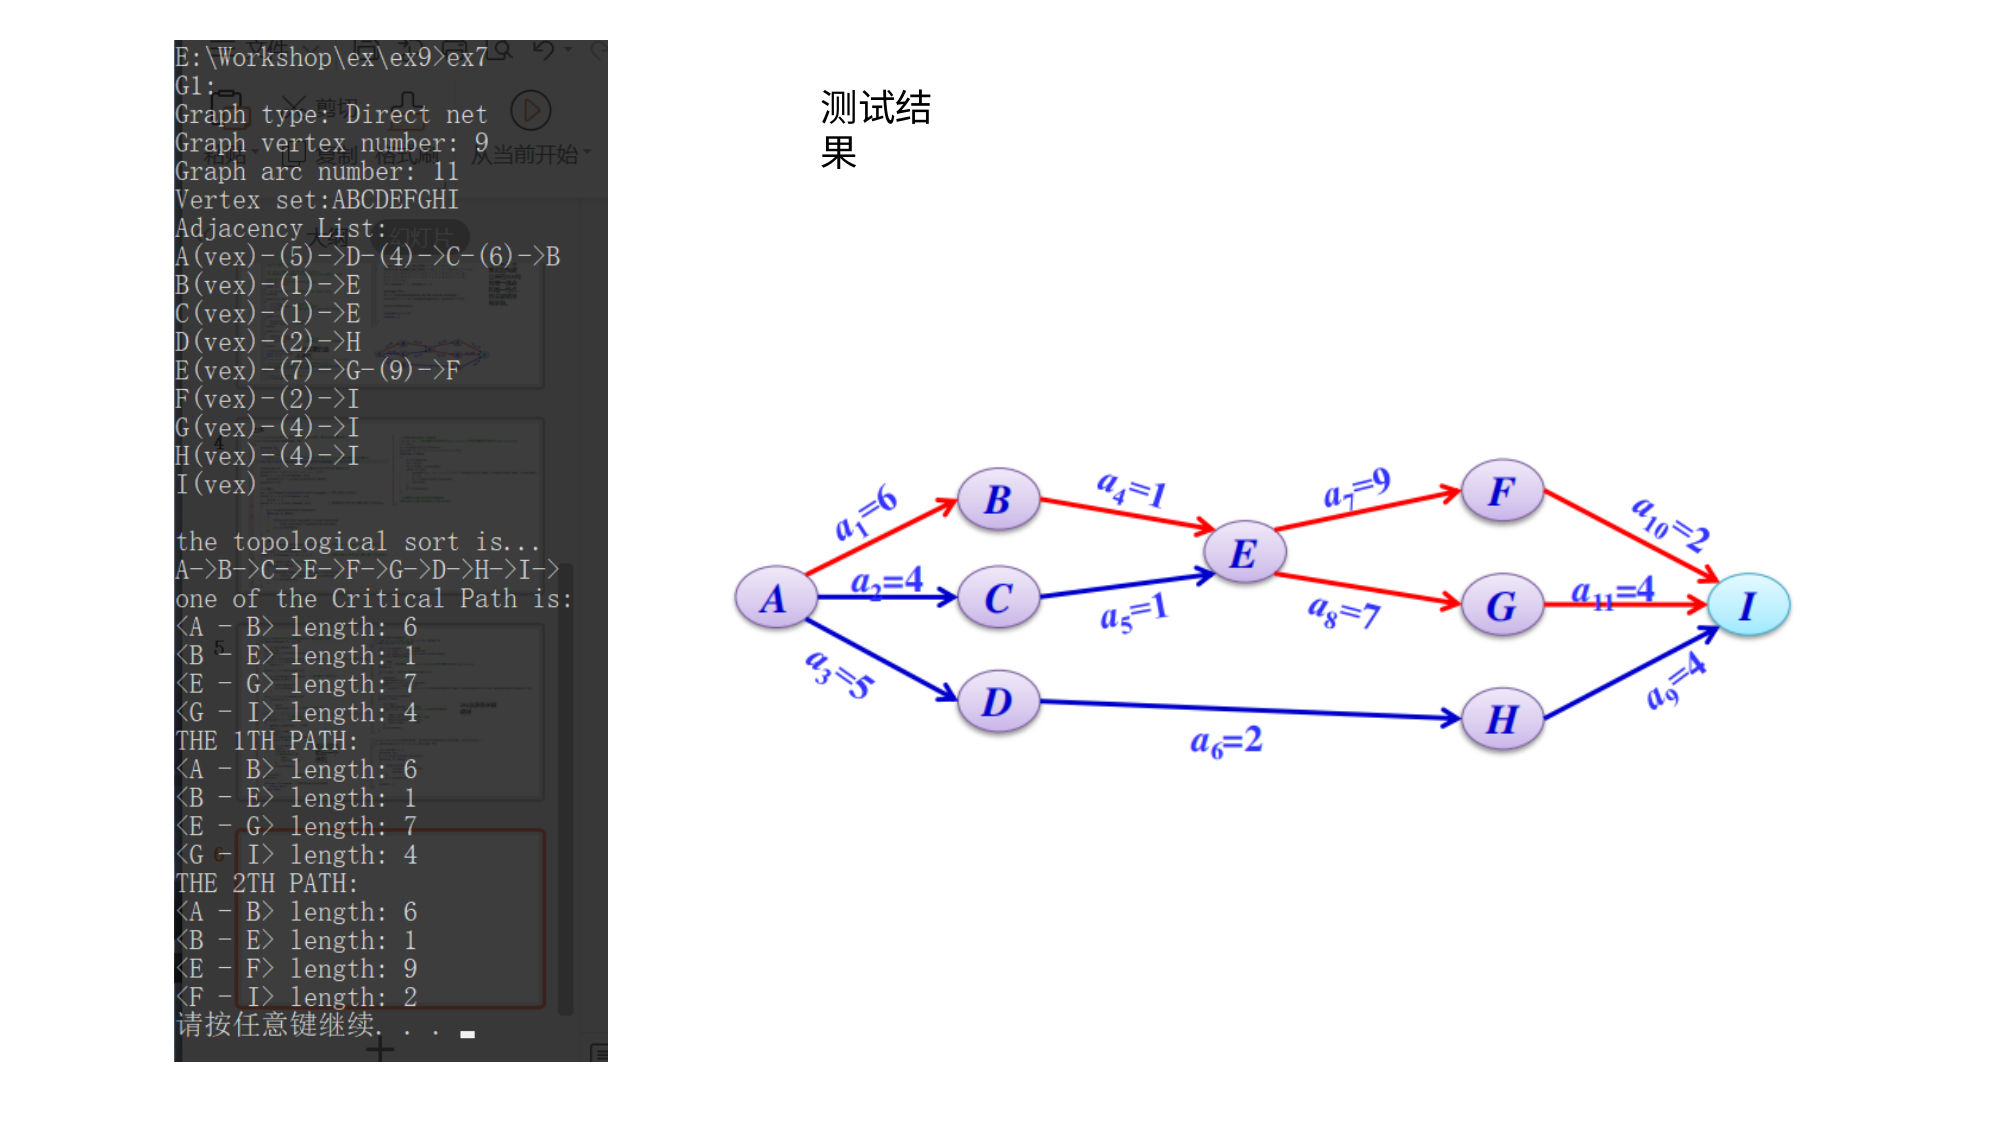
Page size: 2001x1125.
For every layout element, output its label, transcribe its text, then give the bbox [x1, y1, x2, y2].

text_box 测试结果 [805, 76, 964, 182]
picture [174, 40, 608, 1062]
picture [701, 415, 1823, 761]
